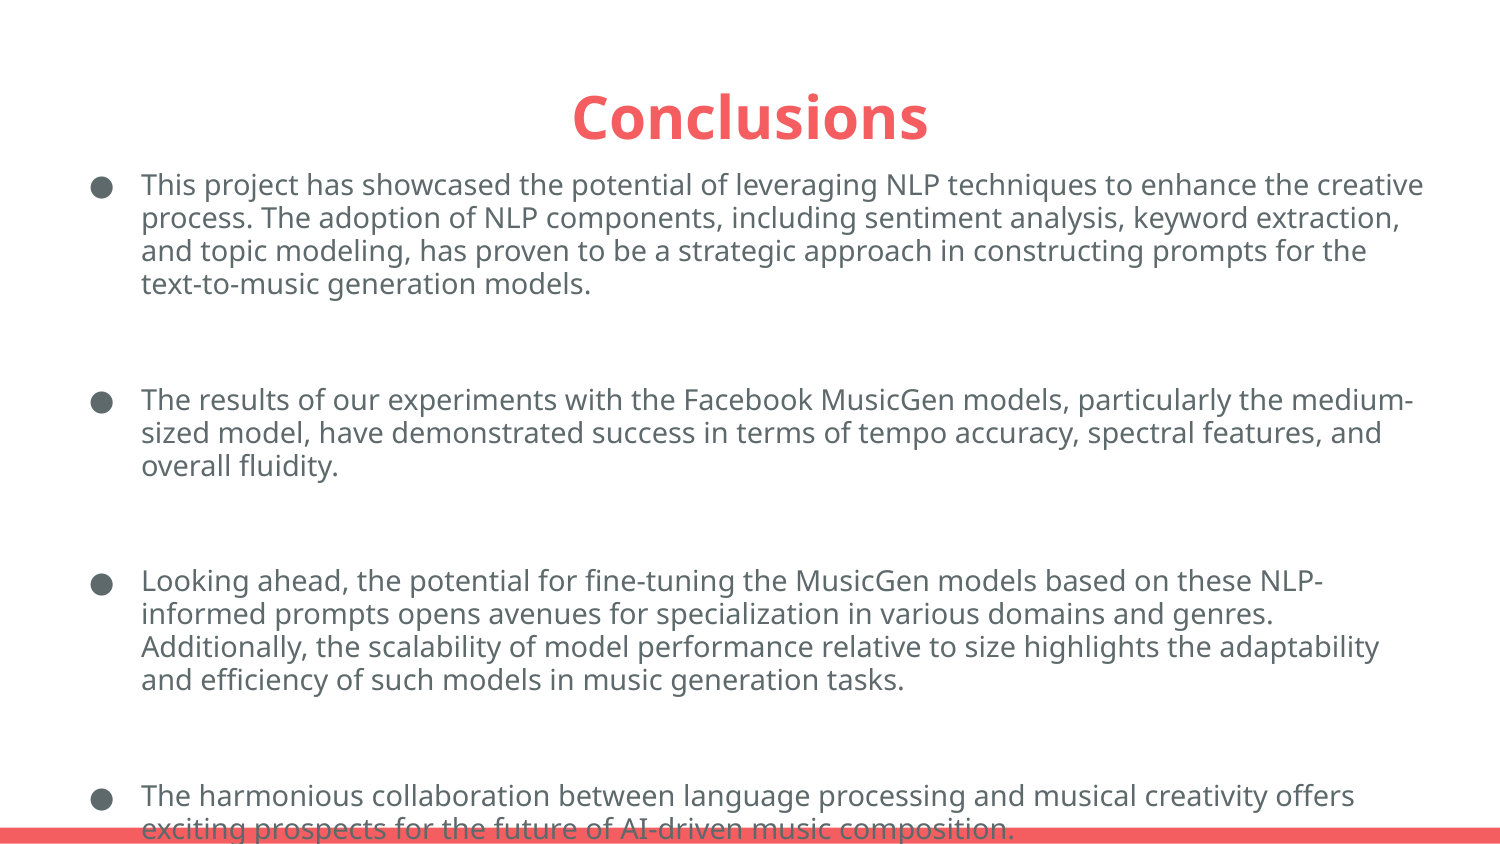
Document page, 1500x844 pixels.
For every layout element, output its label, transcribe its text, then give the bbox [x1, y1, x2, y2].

list This project has showcased the potential of leveraging NLP techniques to enhance the creative process. The adoption of NLP components, including sentiment analysis, keyword extraction, and topic modeling, has proven to be a strategic approach in constructing prompts for the text-to-music generation models. The results of our experiments with the Facebook MusicGen models, particularly the medium-sized model, have demonstrated success in terms of tempo accuracy, spectral features, and overall fluidity. Looking ahead, the potential for fine-tuning the MusicGen models based on these NLP-informed prompts opens avenues for specialization in various domains and genres. Additionally, the scalability of model performance relative to size highlights the adaptability and efficiency of such models in music generation tasks. The harmonious collaboration between language processing and musical creativity offers exciting prospects for the future of AI-driven music composition. [51, 154, 1449, 715]
title Conclusions [51, 64, 1449, 154]
